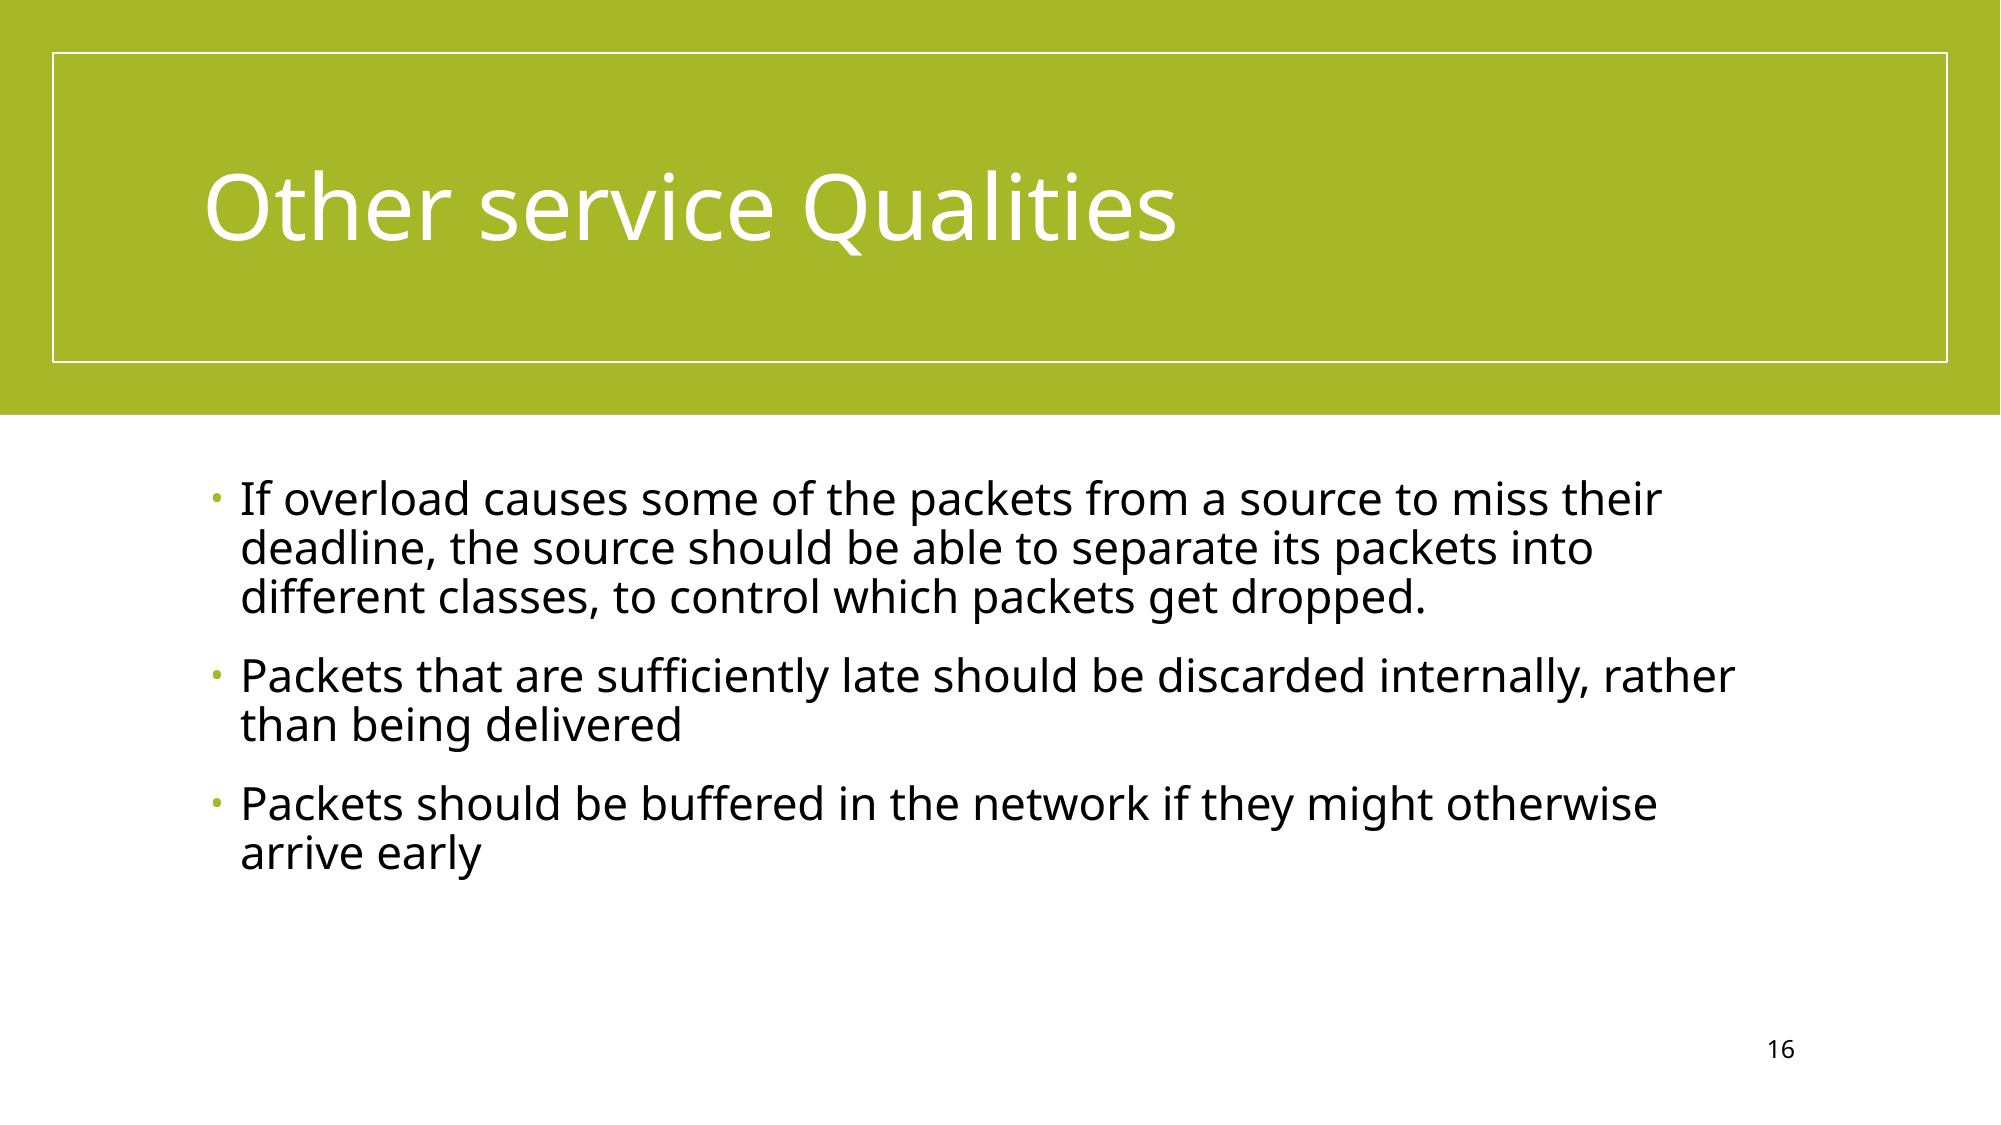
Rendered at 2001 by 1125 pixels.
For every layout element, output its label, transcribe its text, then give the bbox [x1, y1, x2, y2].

text_box [0, 413, 2000, 1125]
list If overload causes some of the packets from a source to miss their deadline, the source should be able to separate its packets into different classes, to control which packets get dropped. Packets that are sufficiently late should be discarded internally, rather than being delivered Packets should be buffered in the network if they might otherwise arrive early [187, 467, 1808, 1000]
text_box [51, 51, 1949, 364]
title Other service Qualities [187, 99, 1808, 323]
text_box [0, 0, 2000, 413]
slide_number 16 [1530, 1020, 1811, 1081]
